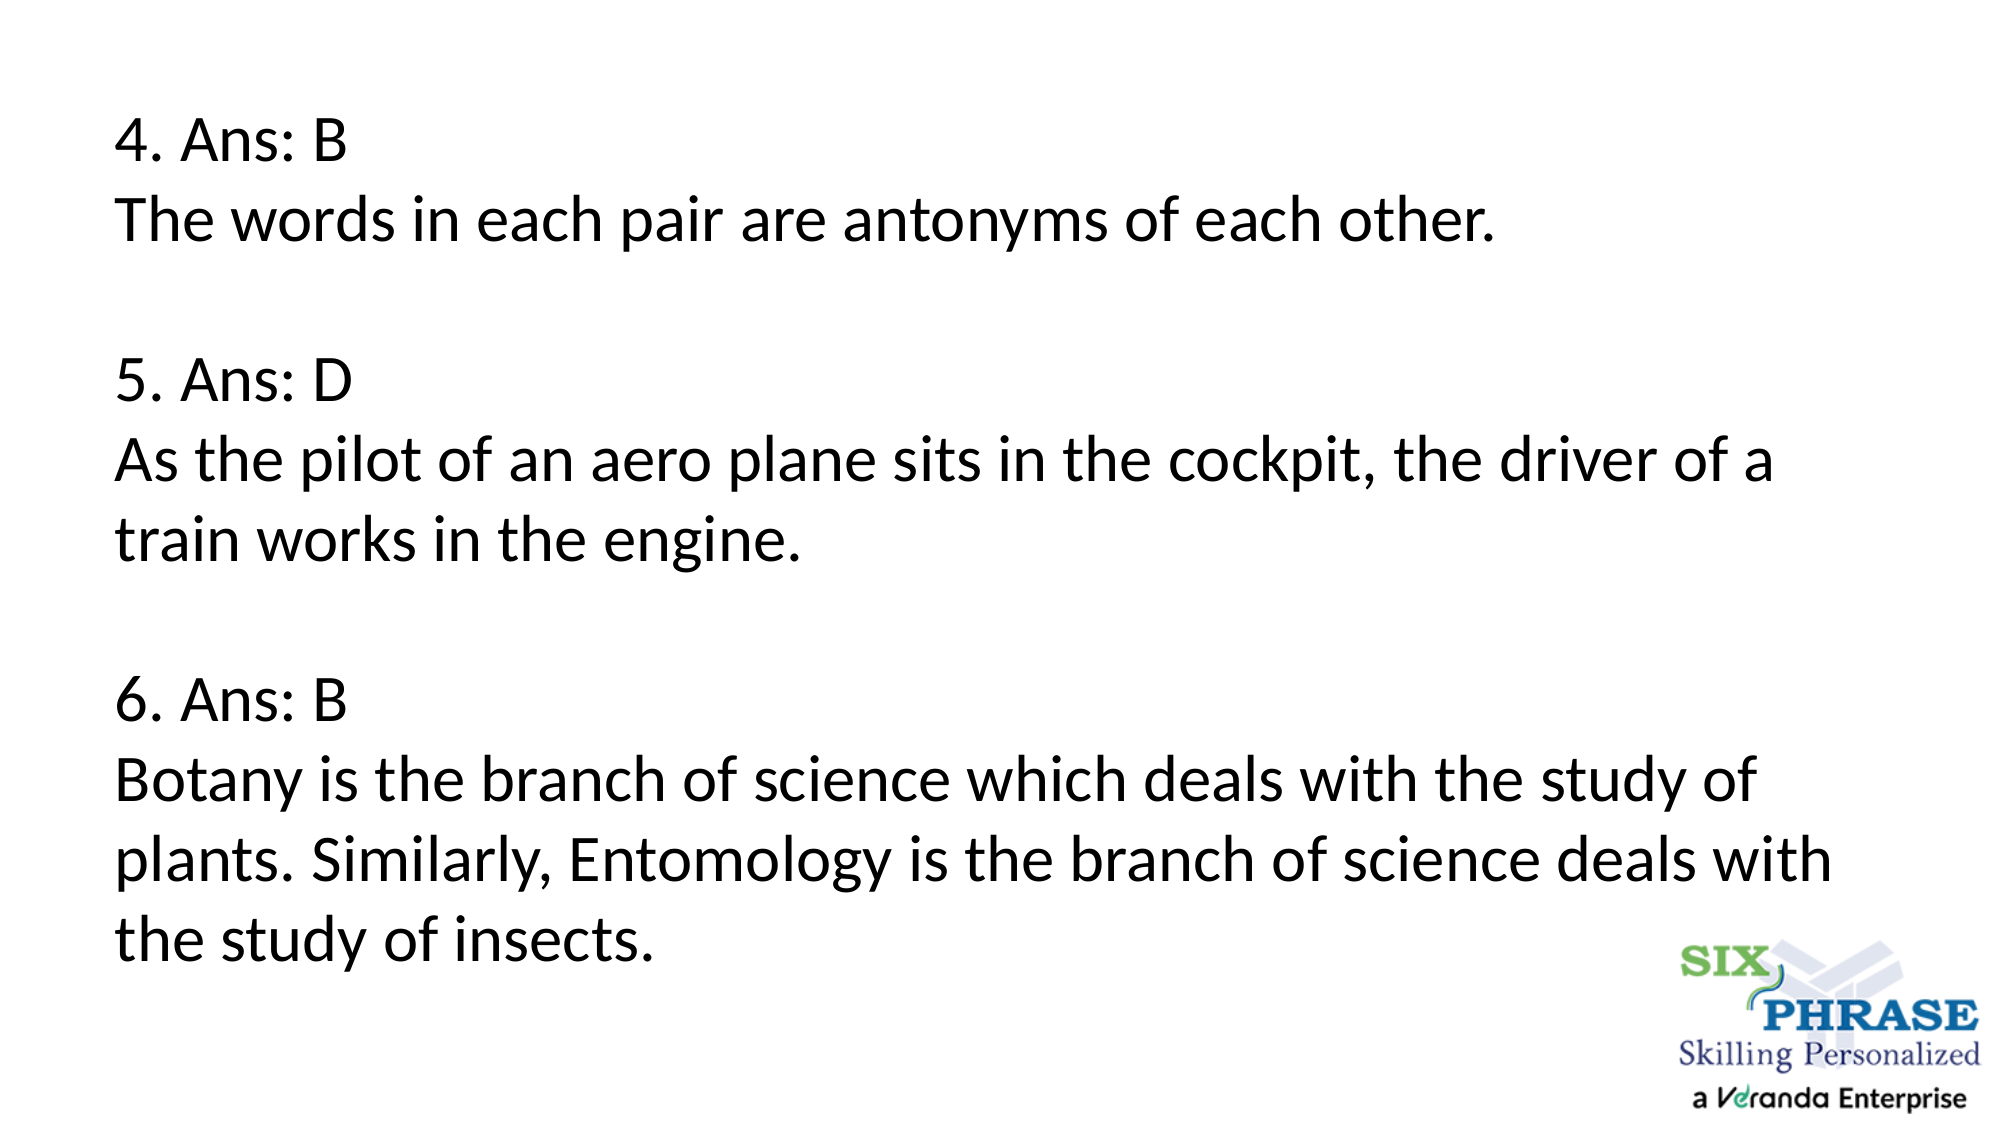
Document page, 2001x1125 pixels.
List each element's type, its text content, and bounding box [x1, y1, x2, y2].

text_box 4. Ans: B The words in each pair are antonyms of each other. 5. Ans: D As the pilot of an aero plane sits in the cockpit, the driver of a train works in the engine. 6. Ans: B Botany is the branch of science which deals with the study of plants. Similarly, Entomology is the branch of science deals with the study of insects. [99, 87, 1900, 982]
picture [1662, 924, 2000, 1125]
